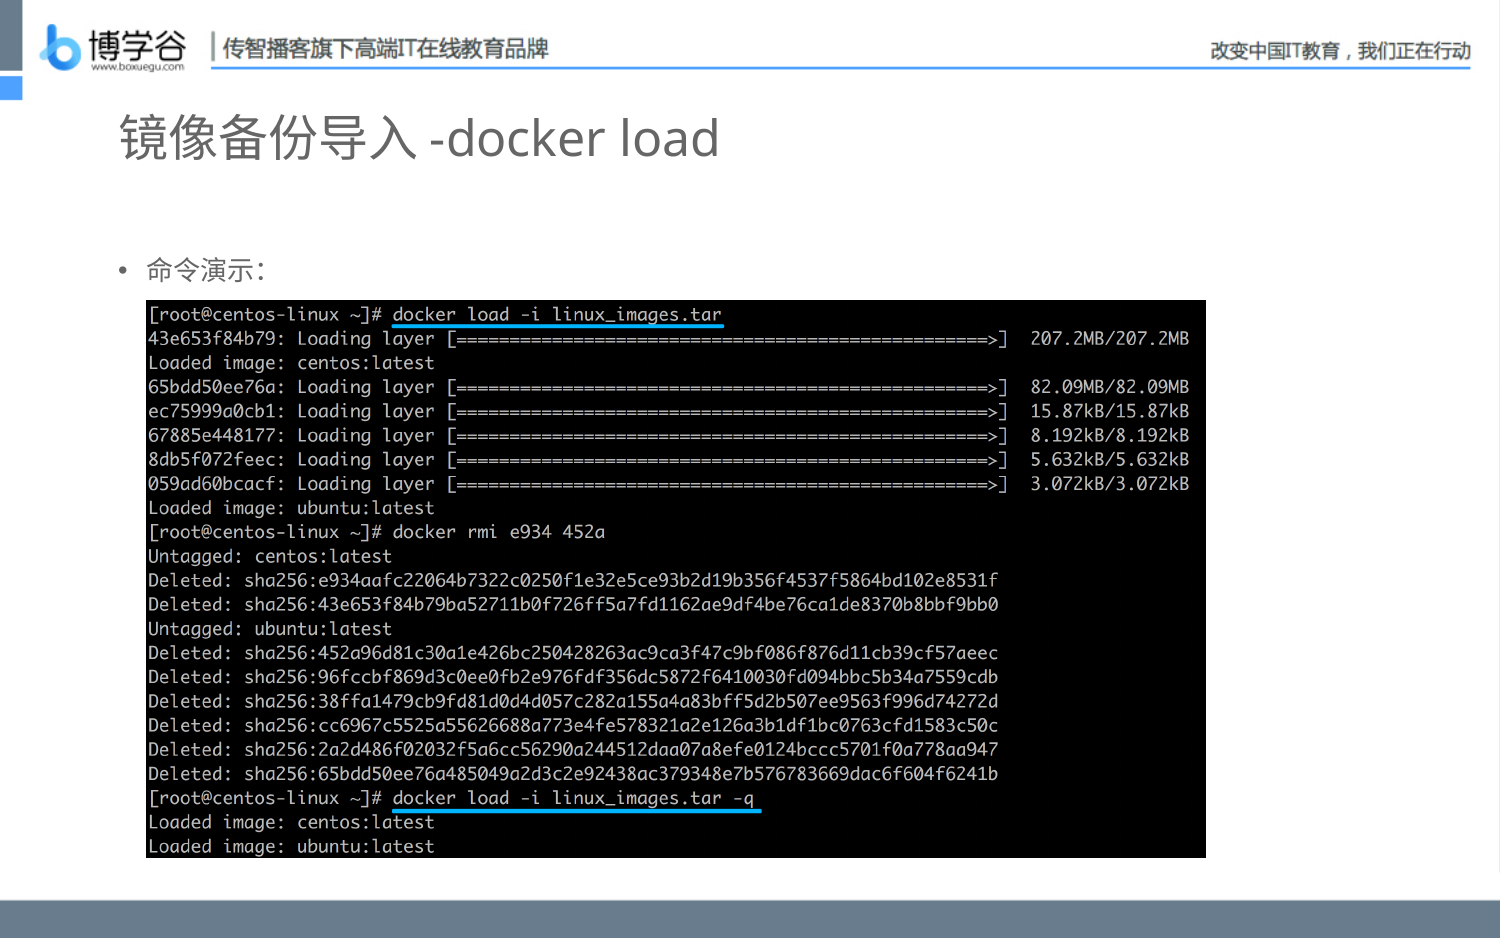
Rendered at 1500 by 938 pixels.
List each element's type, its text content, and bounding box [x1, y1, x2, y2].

picture [0, 0, 1500, 938]
title 镜像备份导入-docker load [103, 49, 1397, 232]
list 命令演示： [103, 249, 1397, 895]
